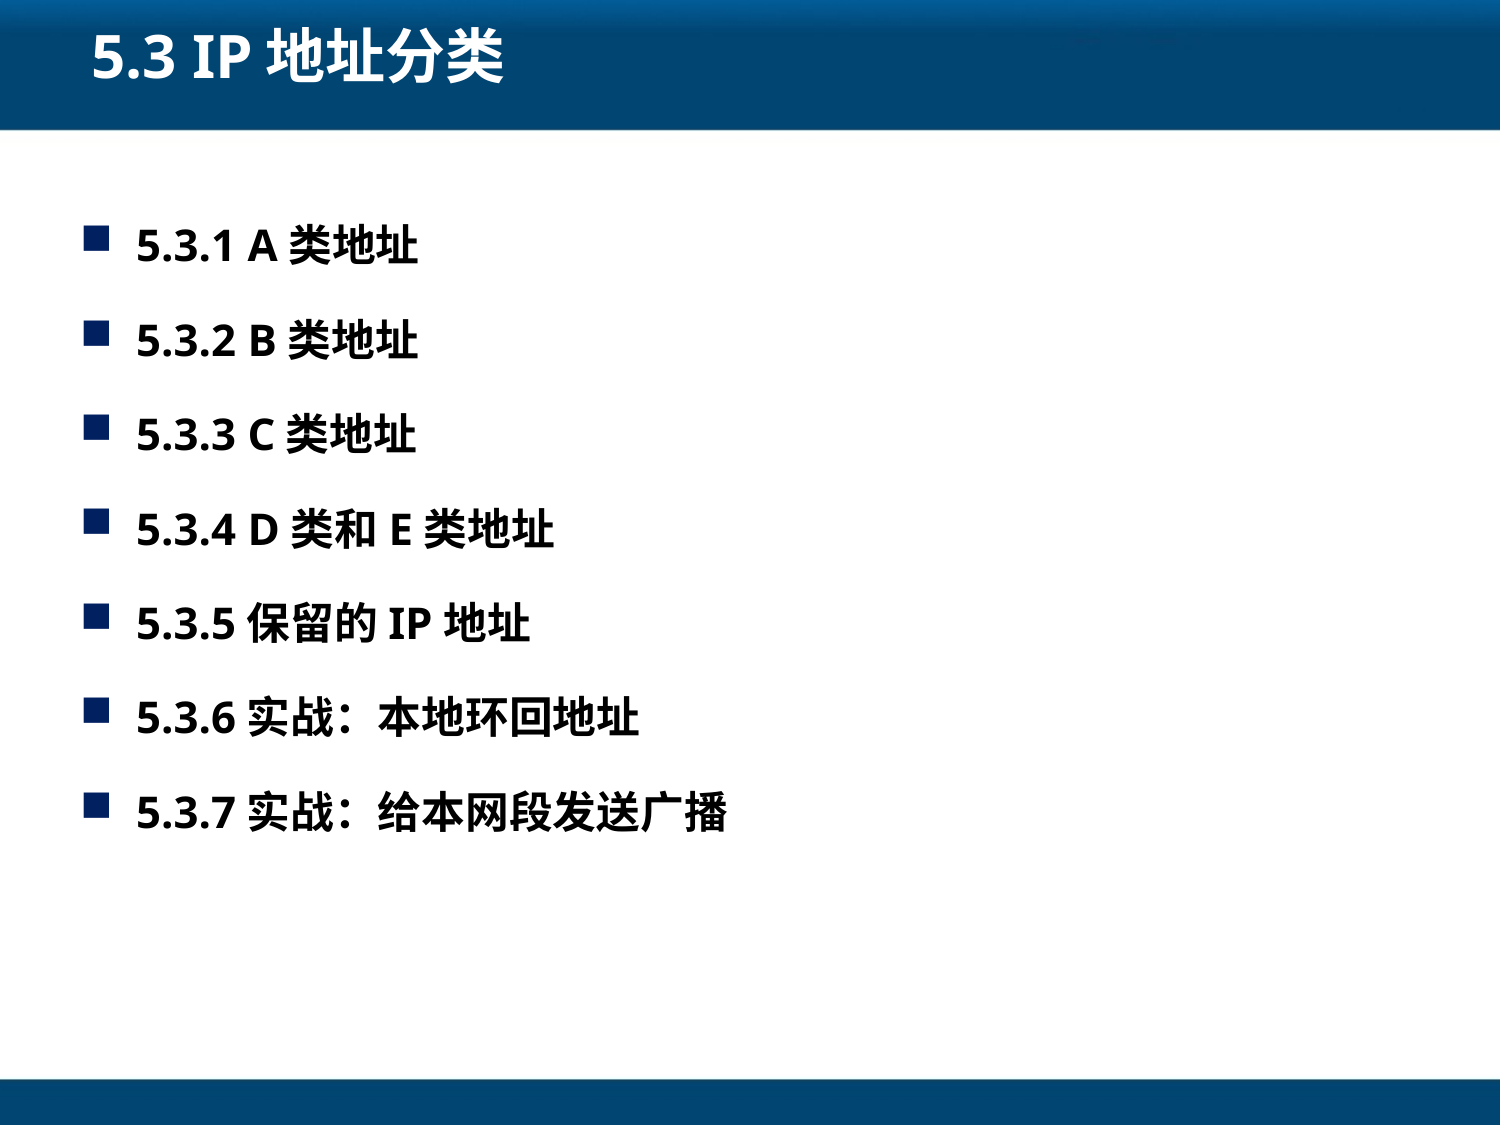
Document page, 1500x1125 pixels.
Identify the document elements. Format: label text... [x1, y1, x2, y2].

title 5.3 IP地址分类 [76, 19, 1427, 100]
list 5.3.1 A类地址 5.3.2 B类地址 5.3.3 C类地址 5.3.4 D类和E类地址 5.3.5保留的IP地址 5.3.6实战：本地环回地址 5.3.7实战：给本网段发送广播 [64, 184, 1415, 927]
picture [0, 0, 1500, 1125]
